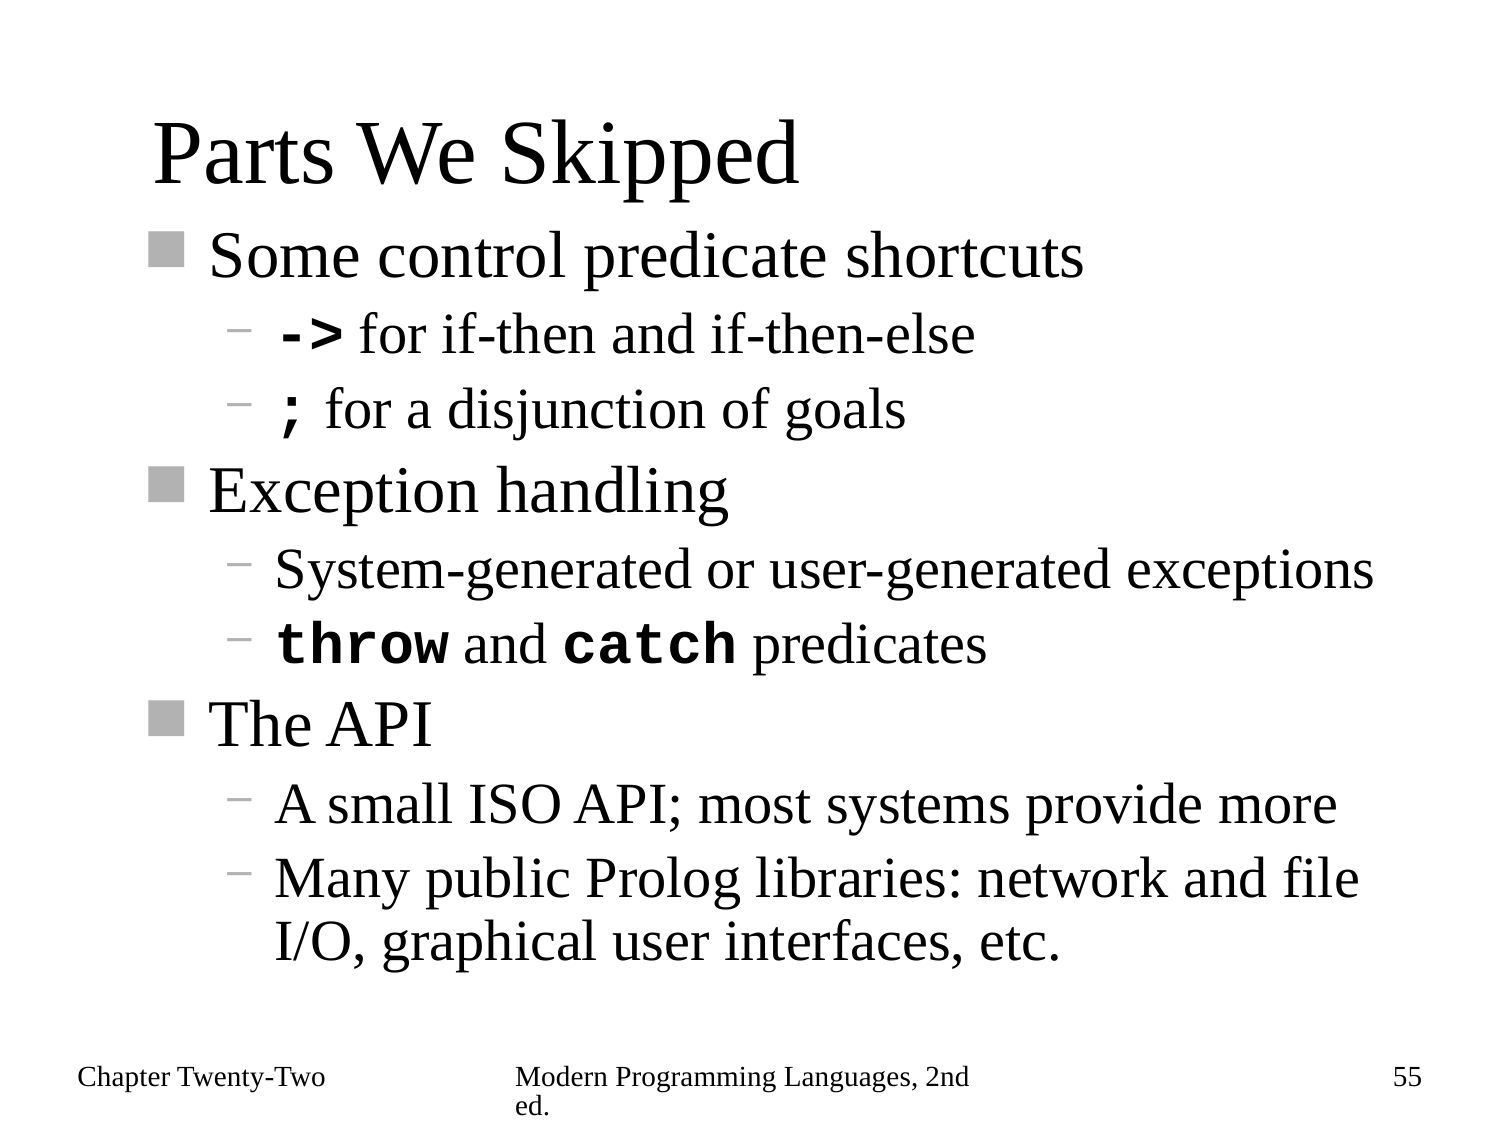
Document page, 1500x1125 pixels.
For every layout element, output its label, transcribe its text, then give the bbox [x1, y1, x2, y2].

slide_number 55 [1124, 1036, 1438, 1113]
title Parts We Skipped [137, 56, 1413, 212]
list Some control predicate shortcuts -> for if-then and if-then-else ; for a disjunction of goals Exception handling System-generated or user-generated exceptions throw and catch predicates The API A small ISO API; most systems provide more Many public Prolog libraries: network and file I/O, graphical user interfaces, etc. [137, 212, 1413, 1026]
slide_number Chapter Twenty-Two [62, 1036, 401, 1113]
footer Modern Programming Languages, 2nd ed. [499, 1036, 1001, 1113]
